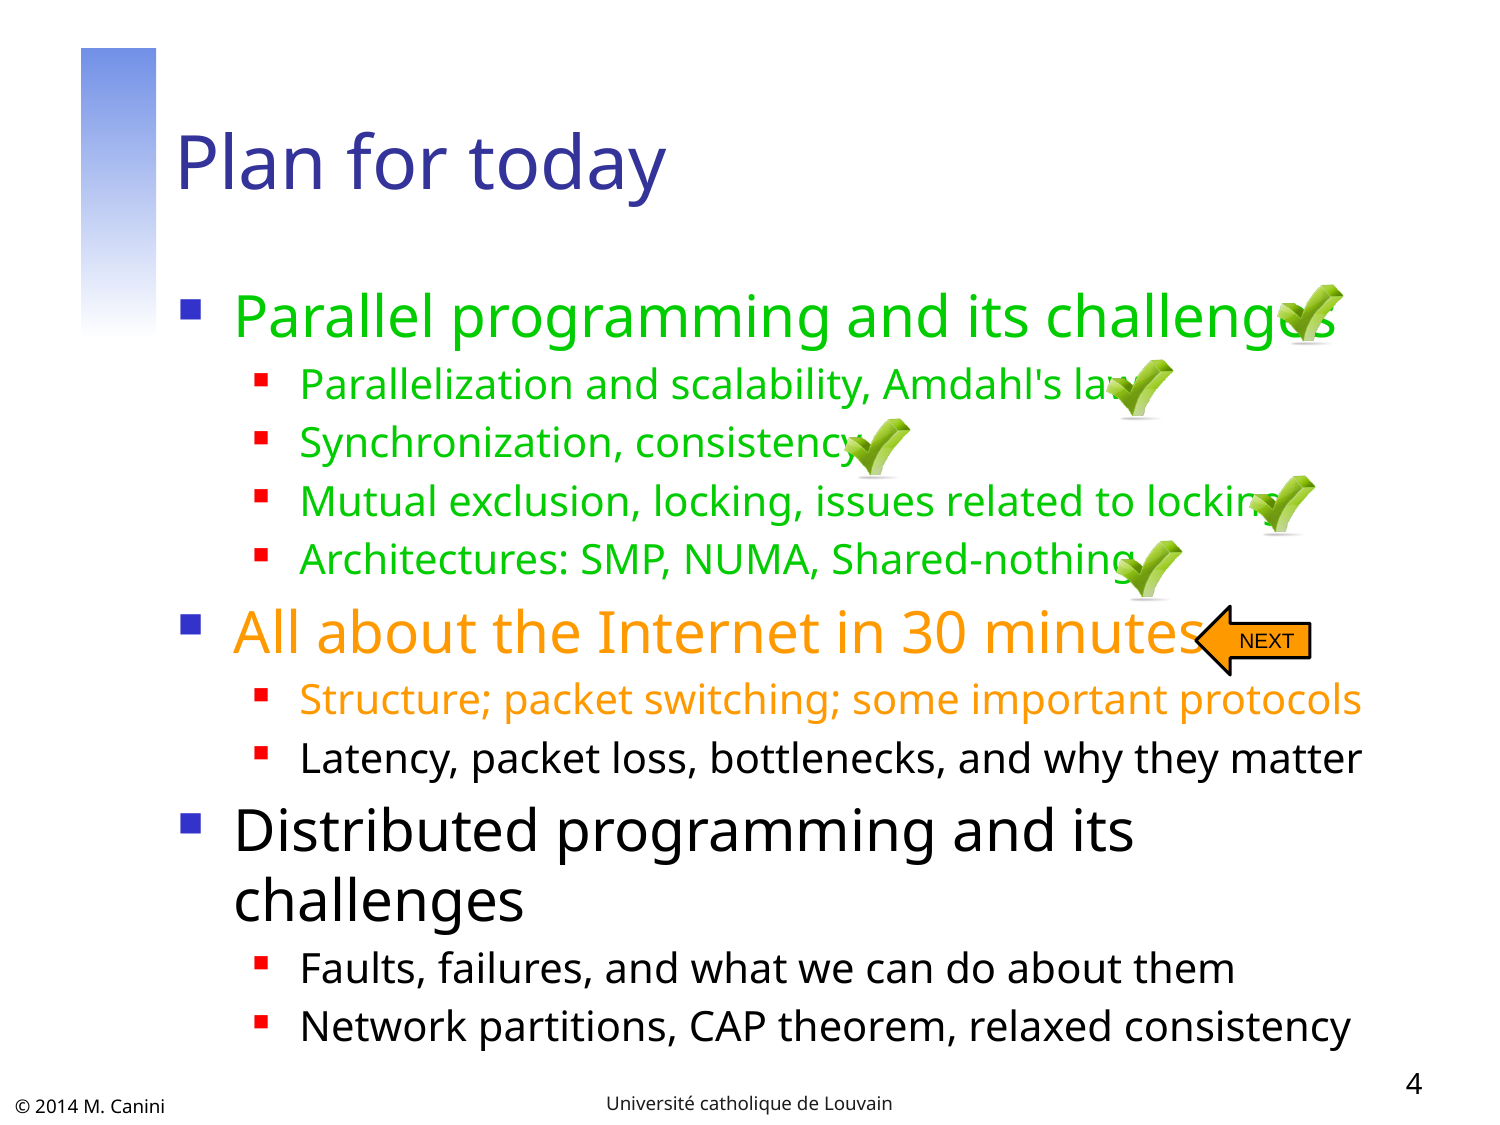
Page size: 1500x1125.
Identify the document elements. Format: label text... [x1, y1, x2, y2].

picture [1106, 529, 1188, 612]
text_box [1195, 605, 1311, 676]
list Parallel programming and its challenges Parallelization and scalability, Amdahl's law Synchronization, consistency Mutual exclusion, locking, issues related to locking Architectures: SMP, NUMA, Shared-nothing All about the Internet in 30 minutes Structure; packet switching; some important protocols Latency, packet loss, bottlenecks, and why they matter Distributed programming and its challenges Faults, failures, and what we can do about them Network partitions, CAP theorem, relaxed consistency [162, 271, 1438, 1016]
slide_number 4 [1124, 1037, 1438, 1113]
picture [1239, 464, 1321, 547]
picture [1266, 273, 1349, 356]
picture [1096, 349, 1179, 432]
title Plan for today [158, 49, 1438, 213]
picture [834, 407, 917, 490]
footer Université catholique de Louvain [512, 1083, 987, 1125]
text_box [1103, 532, 1314, 682]
